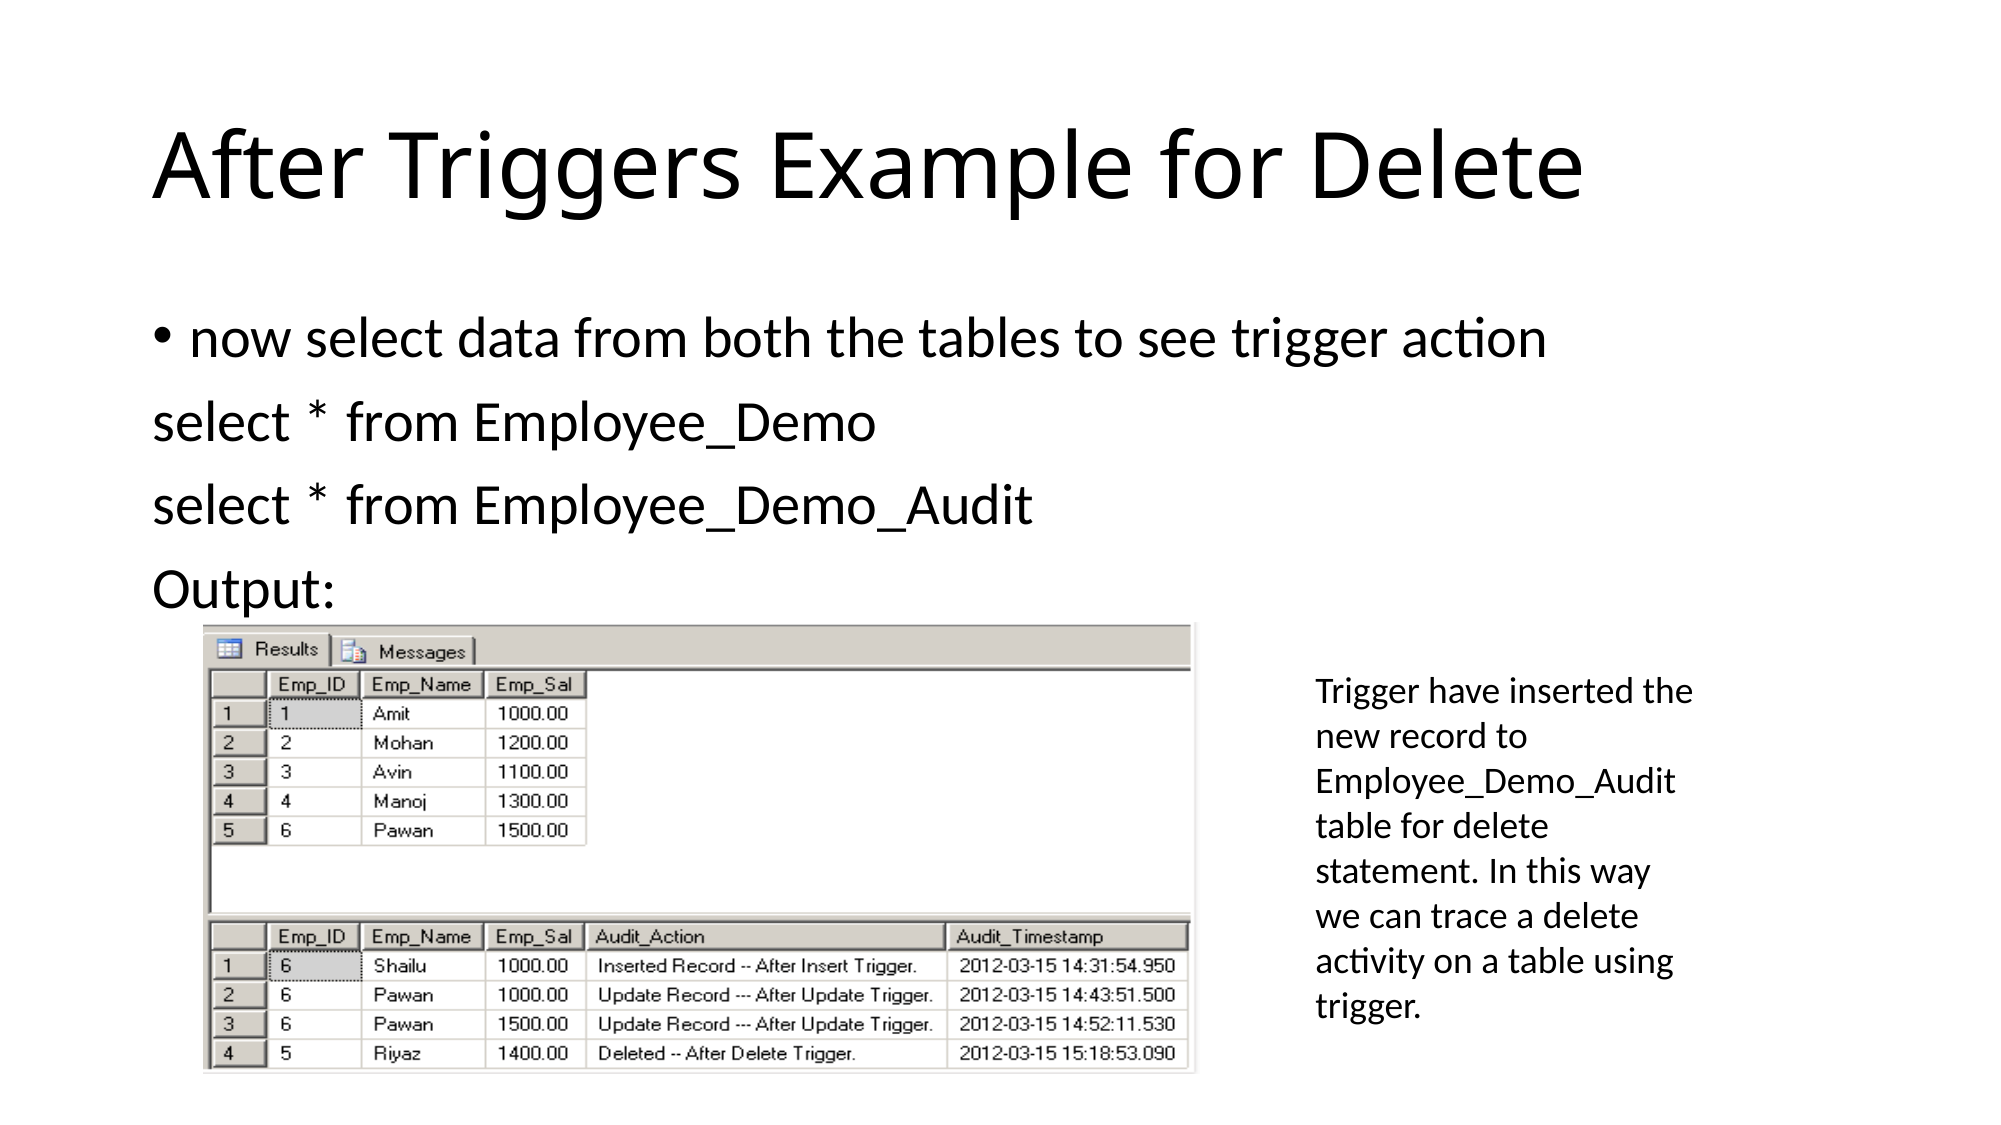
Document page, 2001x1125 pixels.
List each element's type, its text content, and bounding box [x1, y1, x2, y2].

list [202, 622, 1200, 1074]
title After Triggers Example for Delete [137, 59, 1863, 278]
list now select data from both the tables to see trigger action select * from Employee_Demo select * from Employee_Demo_Audit Output: [137, 299, 1863, 1014]
text_box Trigger have inserted the new record to Employee_Demo_Audit table for delete statement. In this way we can trace a delete activity on a table using trigger. [1300, 658, 1718, 1034]
